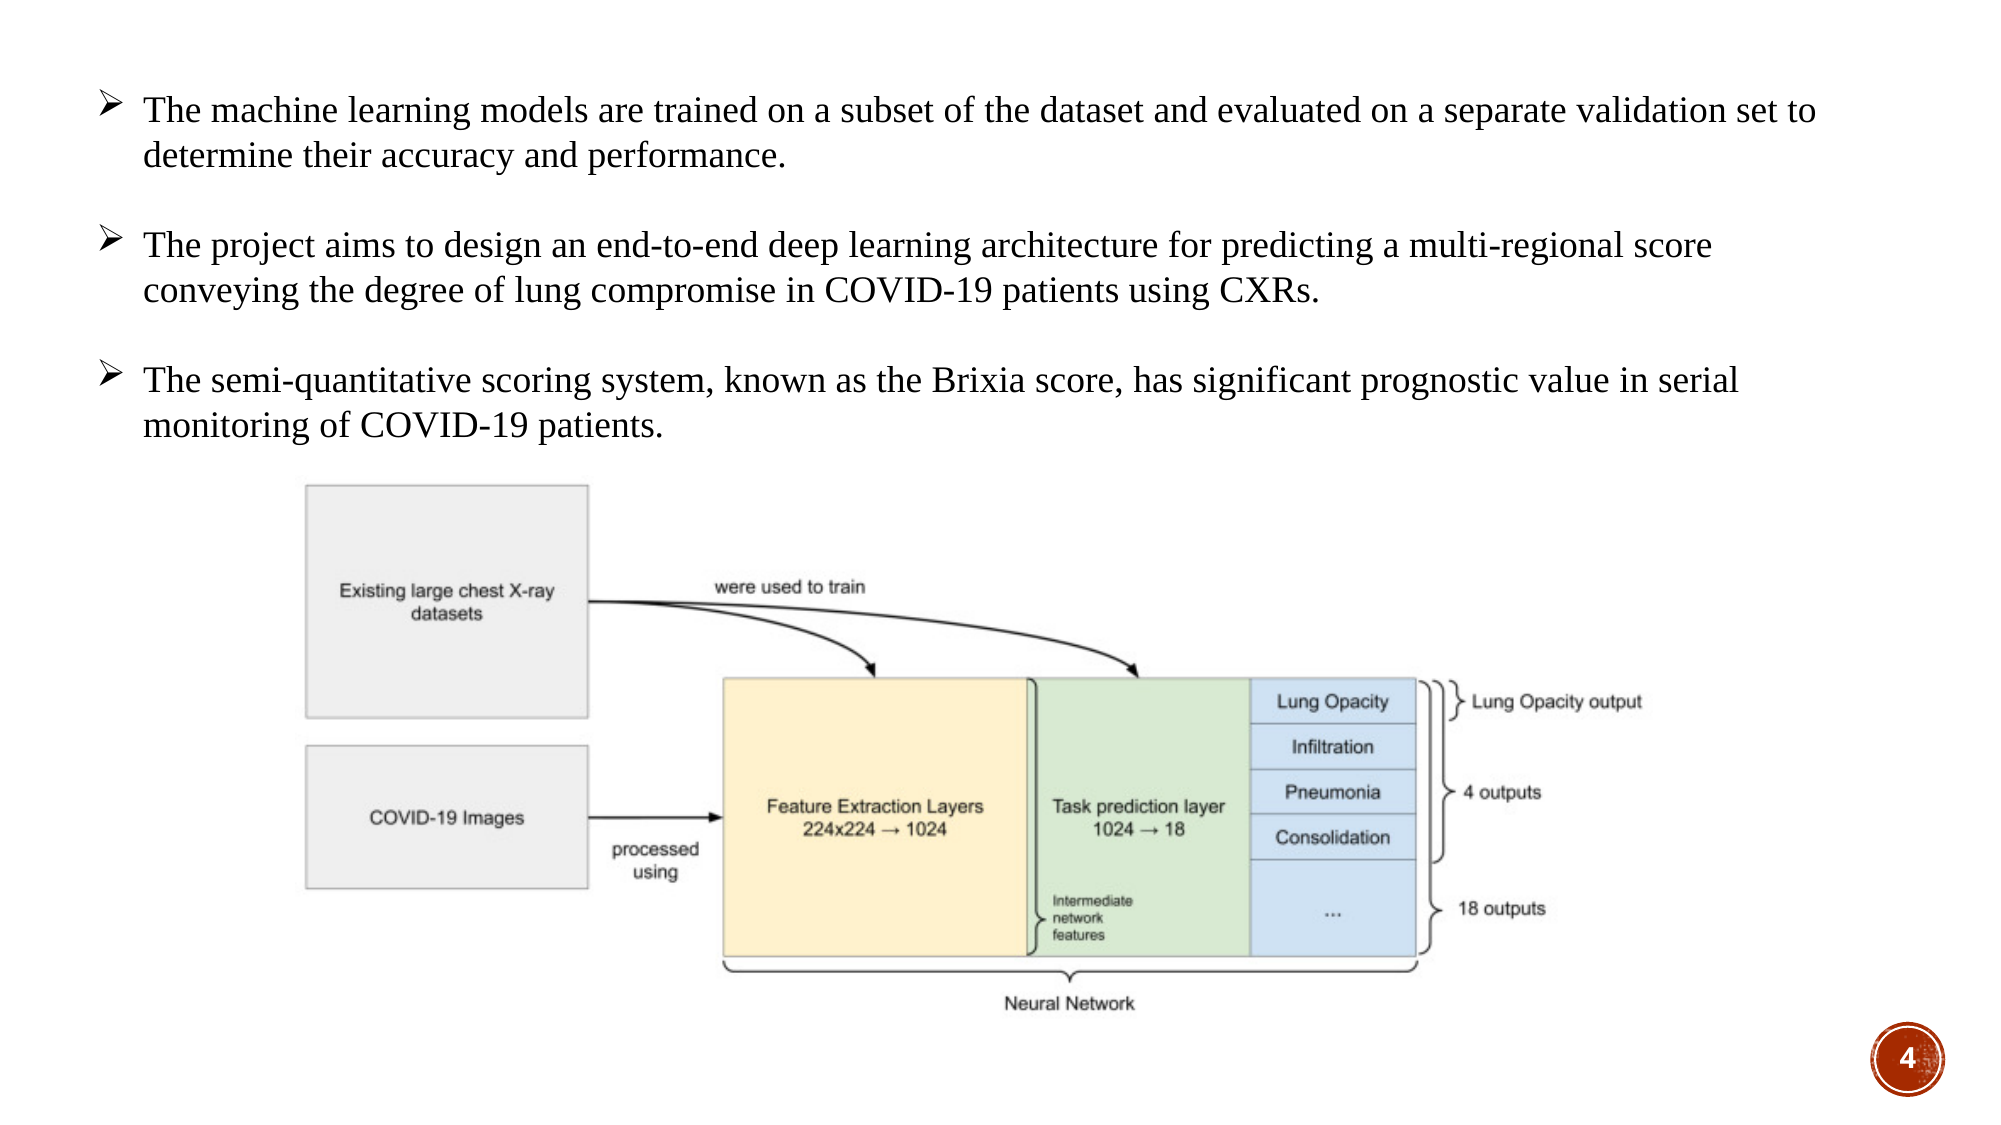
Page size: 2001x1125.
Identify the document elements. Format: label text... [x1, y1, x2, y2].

text_box The machine learning models are trained on a subset of the dataset and evaluated on a separate validation set to determine their accuracy and performance. The project aims to design an end-to-end deep learning architecture for predicting a multi-regional score conveying the degree of lung compromise in COVID-19 patients using CXRs. The semi-quantitative scoring system, known as the Brixia score, has significant prognostic value in serial monitoring of COVID-19 patients. [81, 32, 1875, 453]
slide_number 4 [1855, 1028, 1961, 1089]
picture [296, 475, 1653, 1023]
